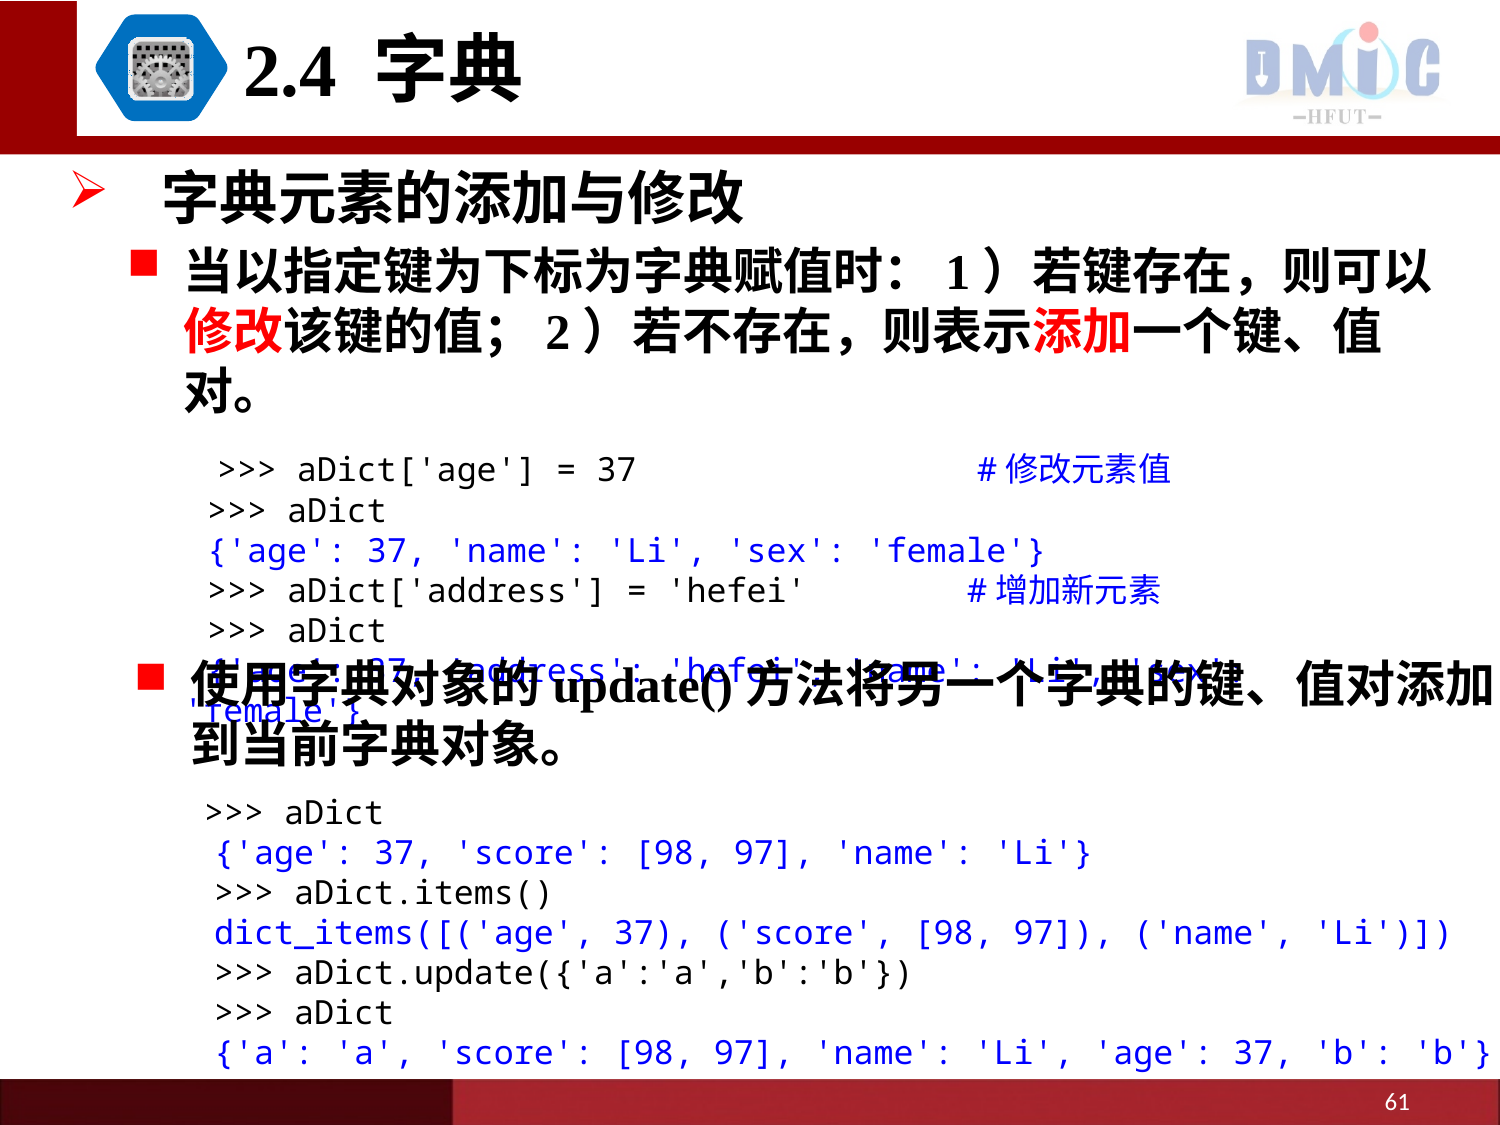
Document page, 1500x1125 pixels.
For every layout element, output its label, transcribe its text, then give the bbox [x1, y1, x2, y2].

title 字典元素的添加与修改 [52, 125, 1500, 282]
text_box 使用字典对象的update()方法将另一个字典的键、值对添加到当前字典对象。 >>> aDict {'age': 37, 'score': [98, 97], 'name': 'Li'} >>> aDict.items() dict_items([('age', 37), ('score', [98, 97]), ('name', 'Li')]) >>> aDict.update({'a':'a','b':'b'}) >>> aDict {'a': 'a', 'score': [98, 97], 'name': 'Li', 'age': 37, 'b': 'b'} [119, 645, 1500, 1125]
table_cell S>=T或S.issuperset(T) [1210, 21, 1472, 125]
list 当以指定键为下标为字典赋值时：1）若键存在，则可以修改该键的值；2）若不存在，则表示添加一个键、值对。 >>> aDict['age'] = 37 #修改元素值 >>> aDict {'age': 37, 'name': 'Li', 'sex': 'female'} >>> aDict['address'] = 'hefei' #增加新元素 >>> aDict {'age': 37, 'address': 'hefei', 'name': 'Li', 'sex': 'female'} [111, 231, 1463, 1000]
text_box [37, 13, 747, 122]
picture [0, 1079, 119, 1125]
